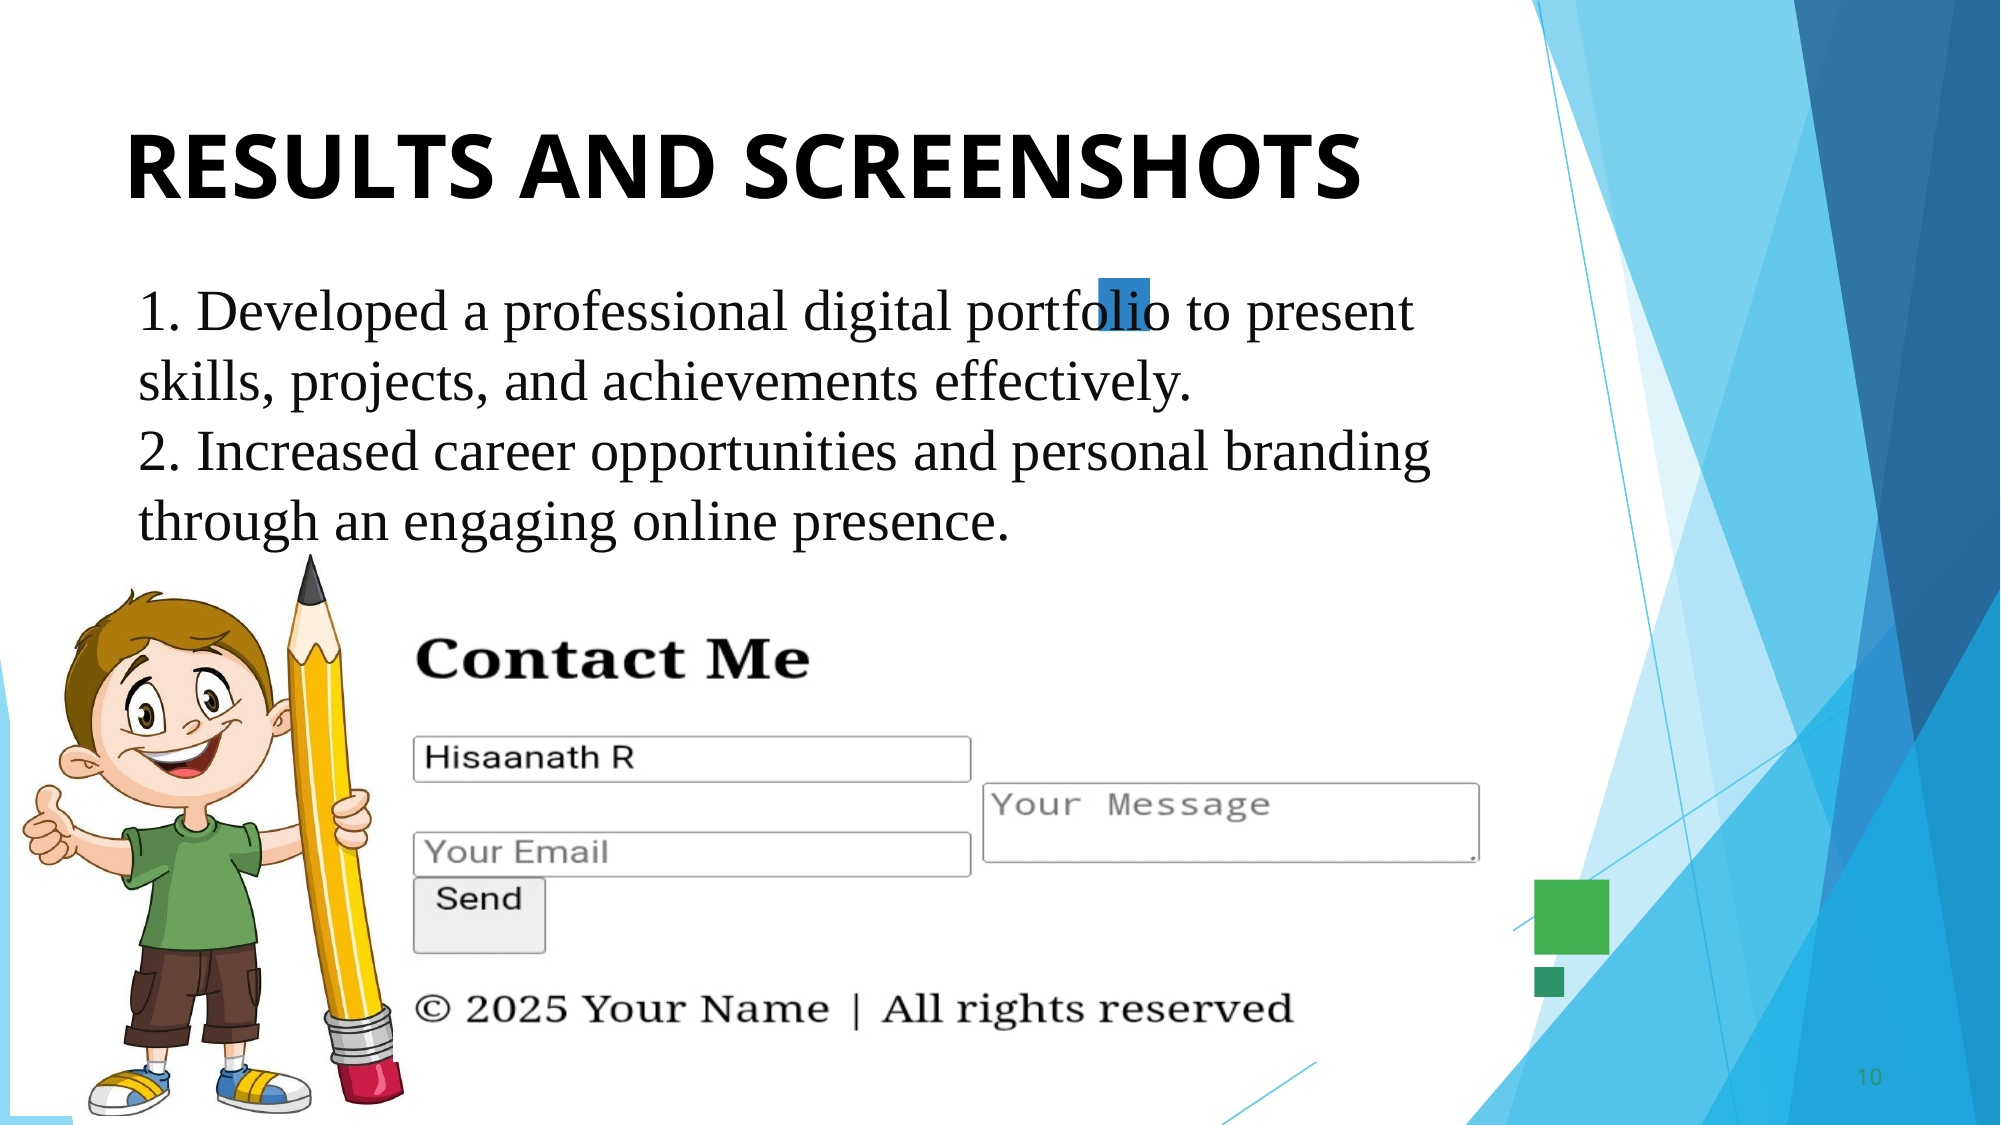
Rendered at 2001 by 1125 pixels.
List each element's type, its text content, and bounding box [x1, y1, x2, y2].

text_box 10 [1849, 1061, 1888, 1095]
title RESULTS AND SCREENSHOTS [121, 107, 1513, 298]
text_box [1534, 879, 1610, 955]
text_box 1. Developed a professional digital portfolio to present skills, projects, and achievements effectively. 2. Increased career opportunities and personal branding through an engaging online presence. [123, 264, 1524, 560]
picture [10, 554, 1513, 1116]
text_box [1534, 967, 1565, 997]
